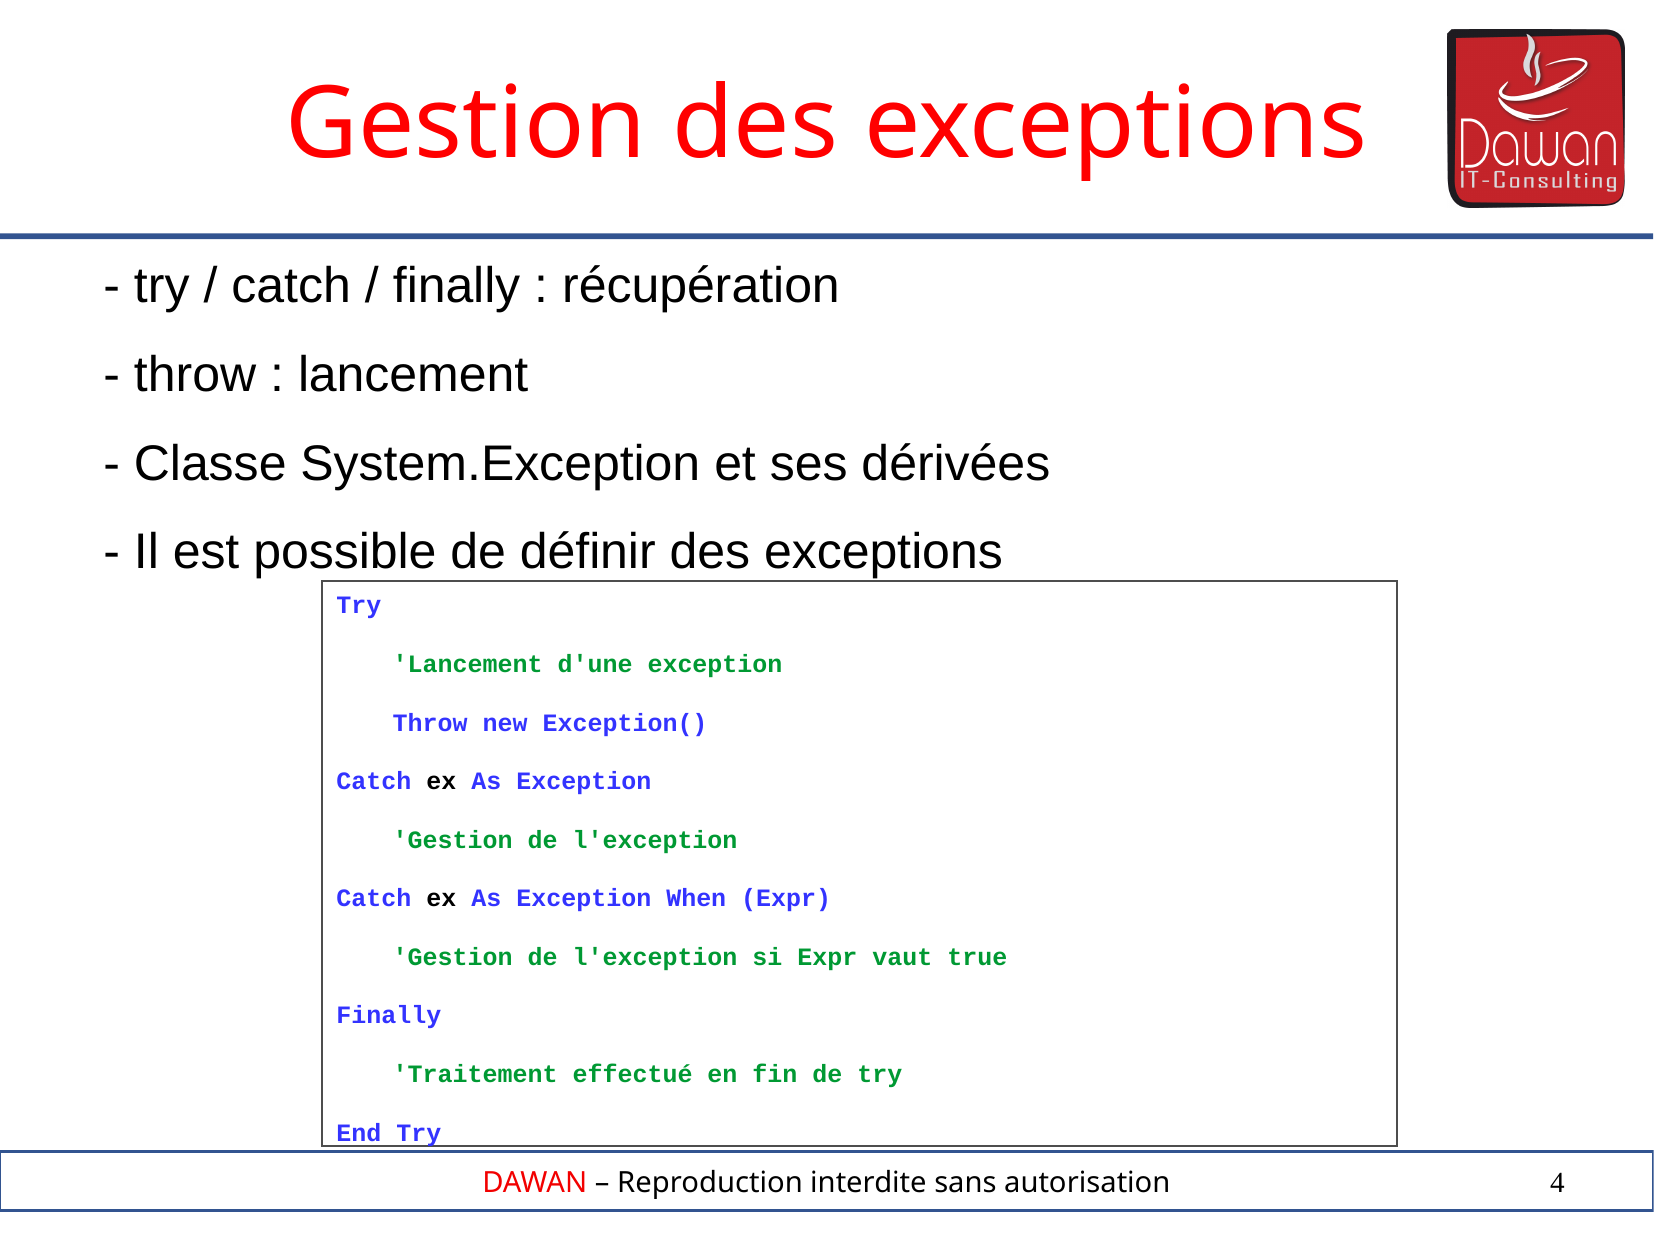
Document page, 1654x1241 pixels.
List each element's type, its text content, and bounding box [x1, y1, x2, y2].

slide_number 4 [1185, 1163, 1565, 1228]
picture [1447, 29, 1625, 208]
text_box - try / catch / finally : récupération - throw : lancement - Classe System.Exception et ses dérivées - Il est possible de définir des exceptions [88, 245, 1506, 1147]
text_box Gestion des exceptions [88, 50, 1565, 182]
text_box Try 'Lancement d'une exception Throw new Exception() Catch ex As Exception 'Gestion de l'exception Catch ex As Exception When (Expr) 'Gestion de l'exception si Expr vaut true Finally 'Traitement effectué en fin de try End Try [321, 581, 1397, 1147]
